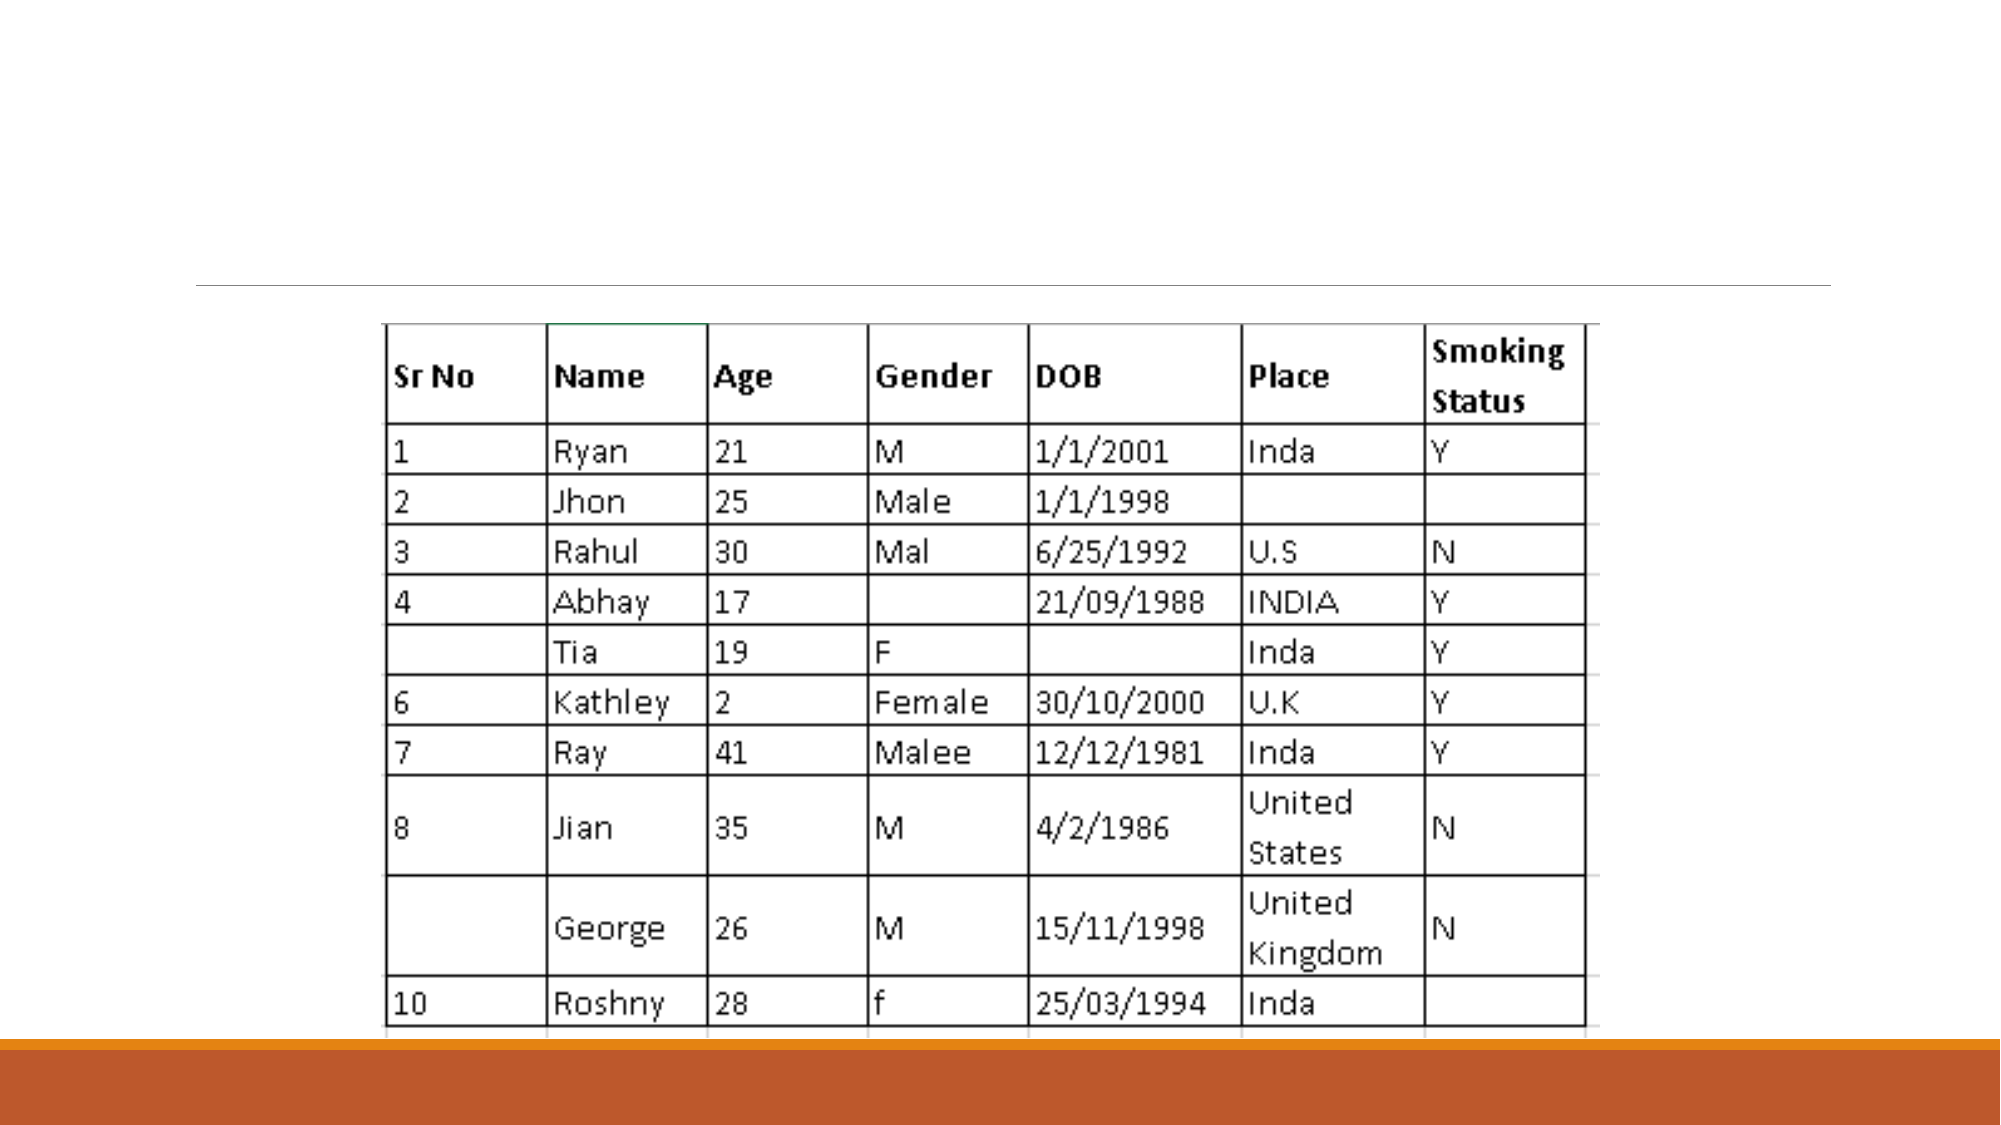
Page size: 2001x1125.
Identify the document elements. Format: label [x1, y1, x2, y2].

picture [380, 323, 1600, 1039]
